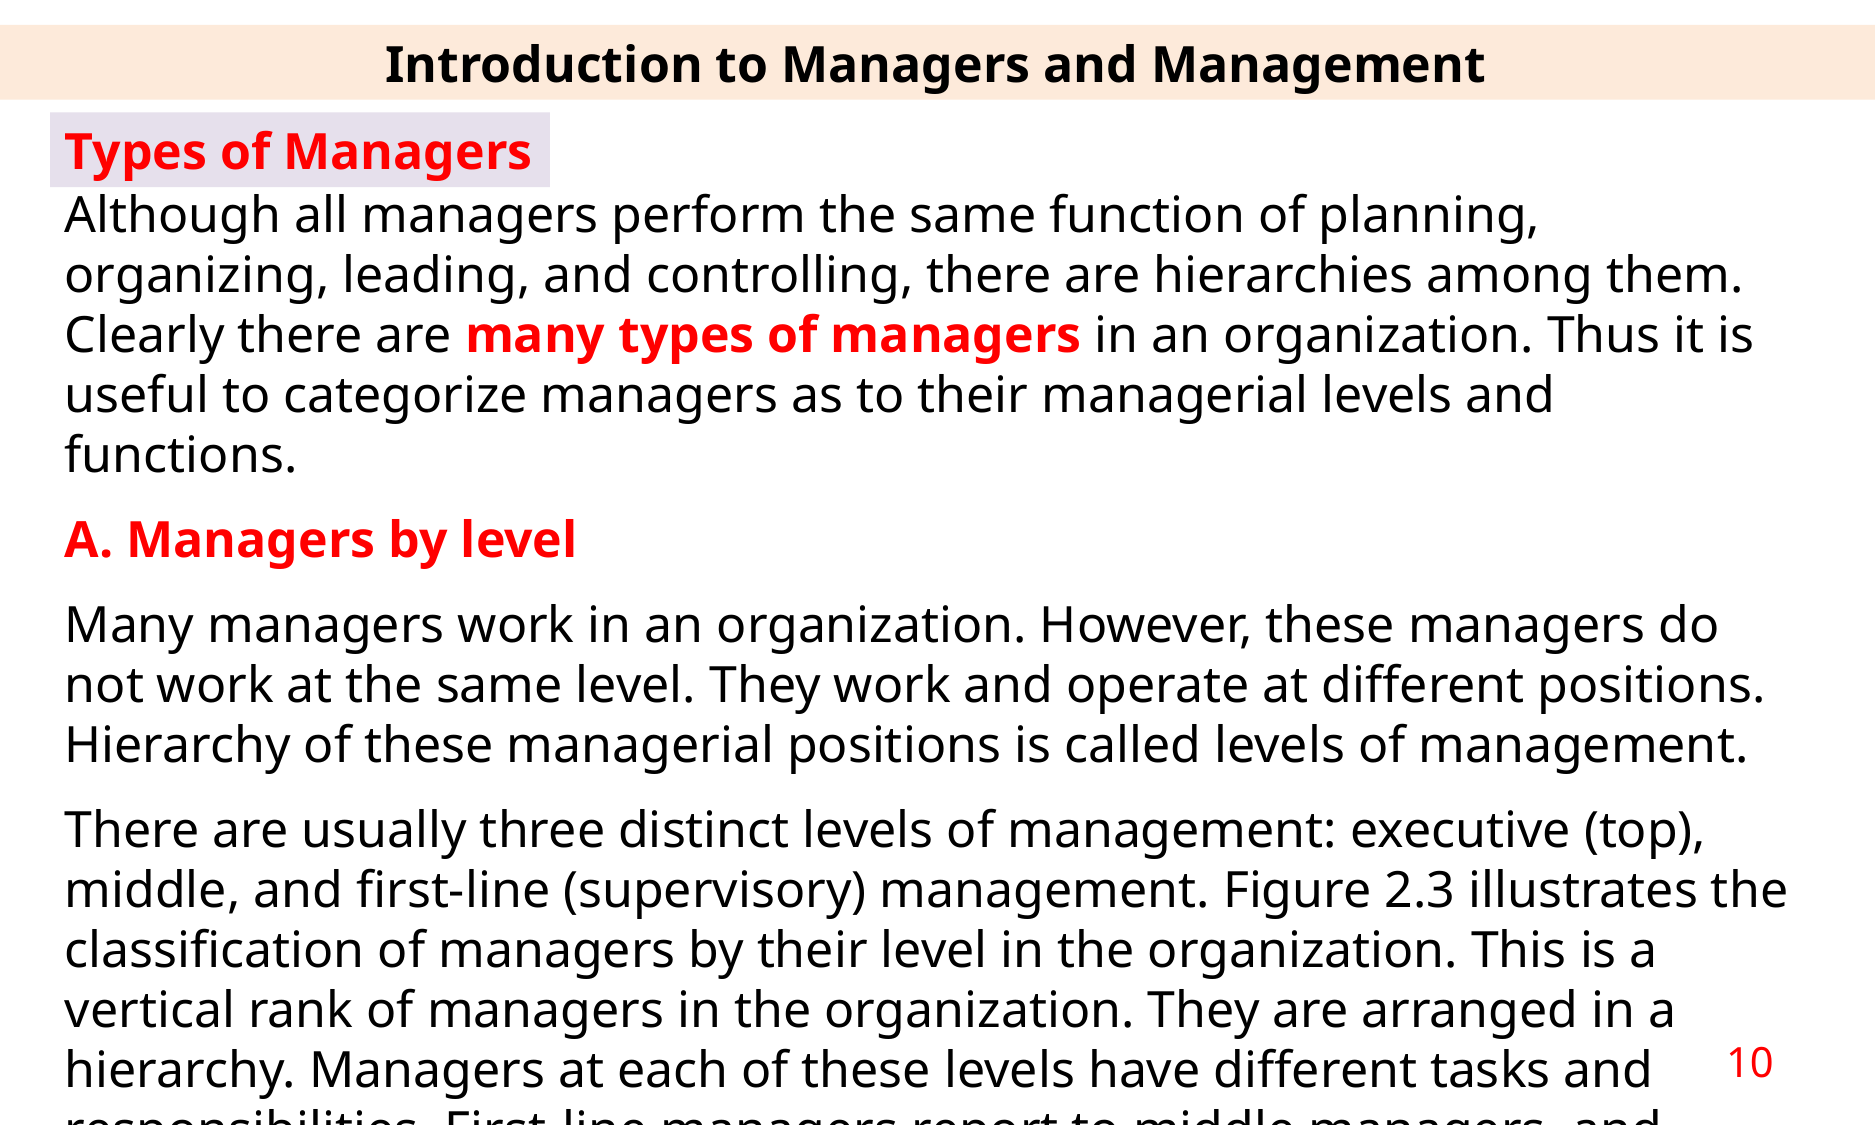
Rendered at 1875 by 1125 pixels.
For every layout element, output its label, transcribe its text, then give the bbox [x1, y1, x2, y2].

text_box Types of Managers [50, 112, 550, 174]
text_box Although all managers perform the same function of planning, organizing, leading, and controlling, there are hierarchies among them. Clearly there are many types of managers in an organization. Thus it is useful to categorize managers as to their managerial levels and functions. A. Managers by level Many managers work in an organization. However, these managers do not work at the same level. They work and operate at different positions. Hierarchy of these managerial positions is called levels of management. There are usually three distinct levels of management: executive (top), middle, and first-line (supervisory) management. Figure 2.3 illustrates the classification of managers by their level in the organization. This is a vertical rank of managers in the organization. They are arranged in a hierarchy. Managers at each of these levels have different tasks and responsibilities. First-line managers report to middle managers, and middle managers report to top managers. [50, 174, 1813, 1125]
text_box Introduction to Managers and Management [0, 24, 1875, 100]
